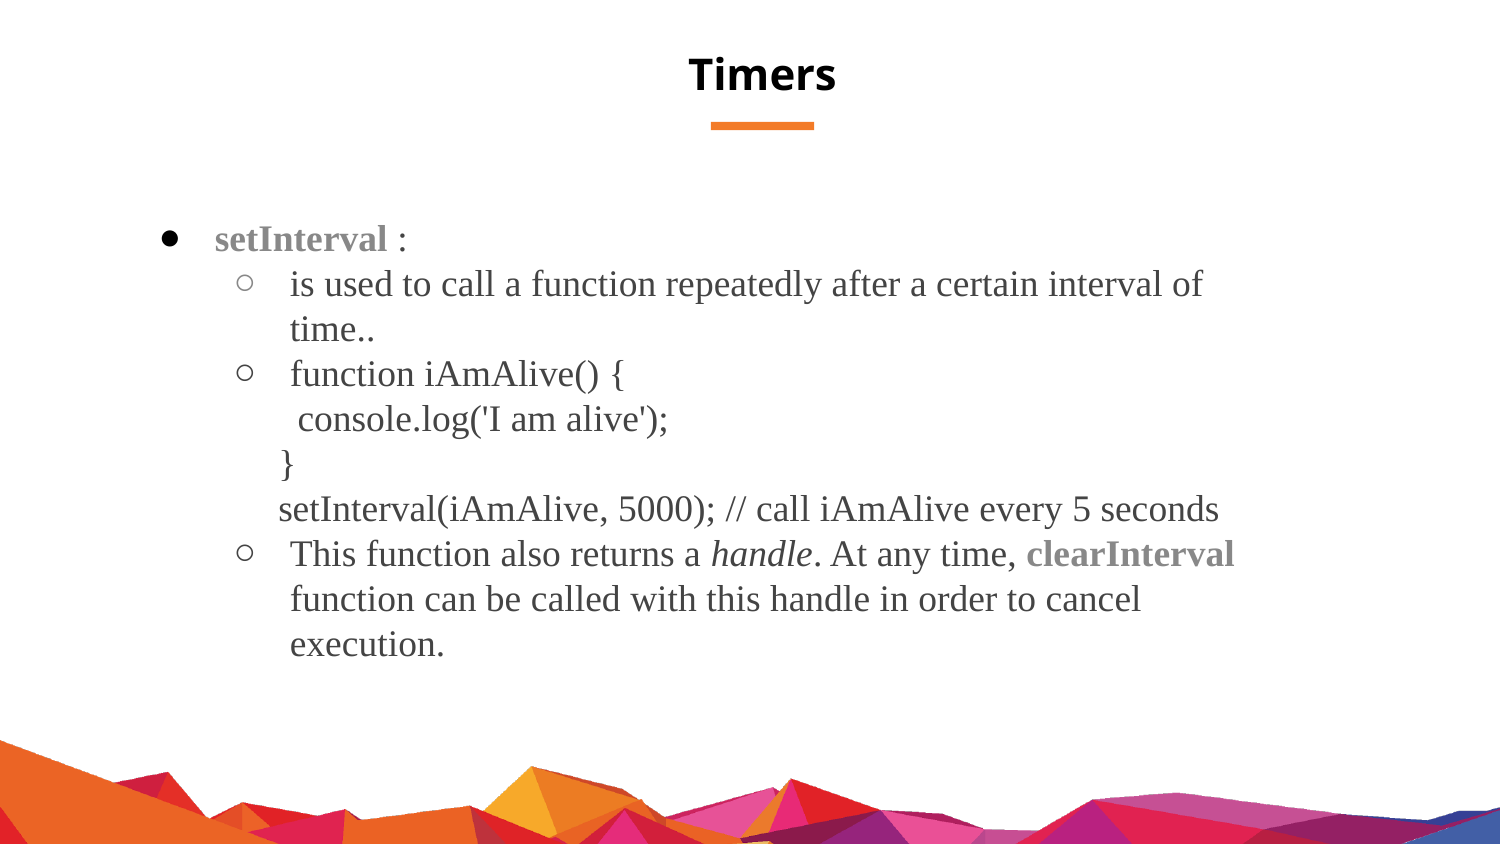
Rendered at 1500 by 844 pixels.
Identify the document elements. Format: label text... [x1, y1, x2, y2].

title Timers [94, 39, 1431, 110]
list setInterval : is used to call a function repeatedly after a certain interval of time.. function iAmAlive() { console.log('I am alive'); } setInterval(iAmAlive, 5000); // call iAmAlive every 5 seconds This function also returns a handle. At any time, clearInterval function can be called with this handle in order to cancel execution. [124, 109, 1262, 769]
picture [0, 740, 1500, 844]
